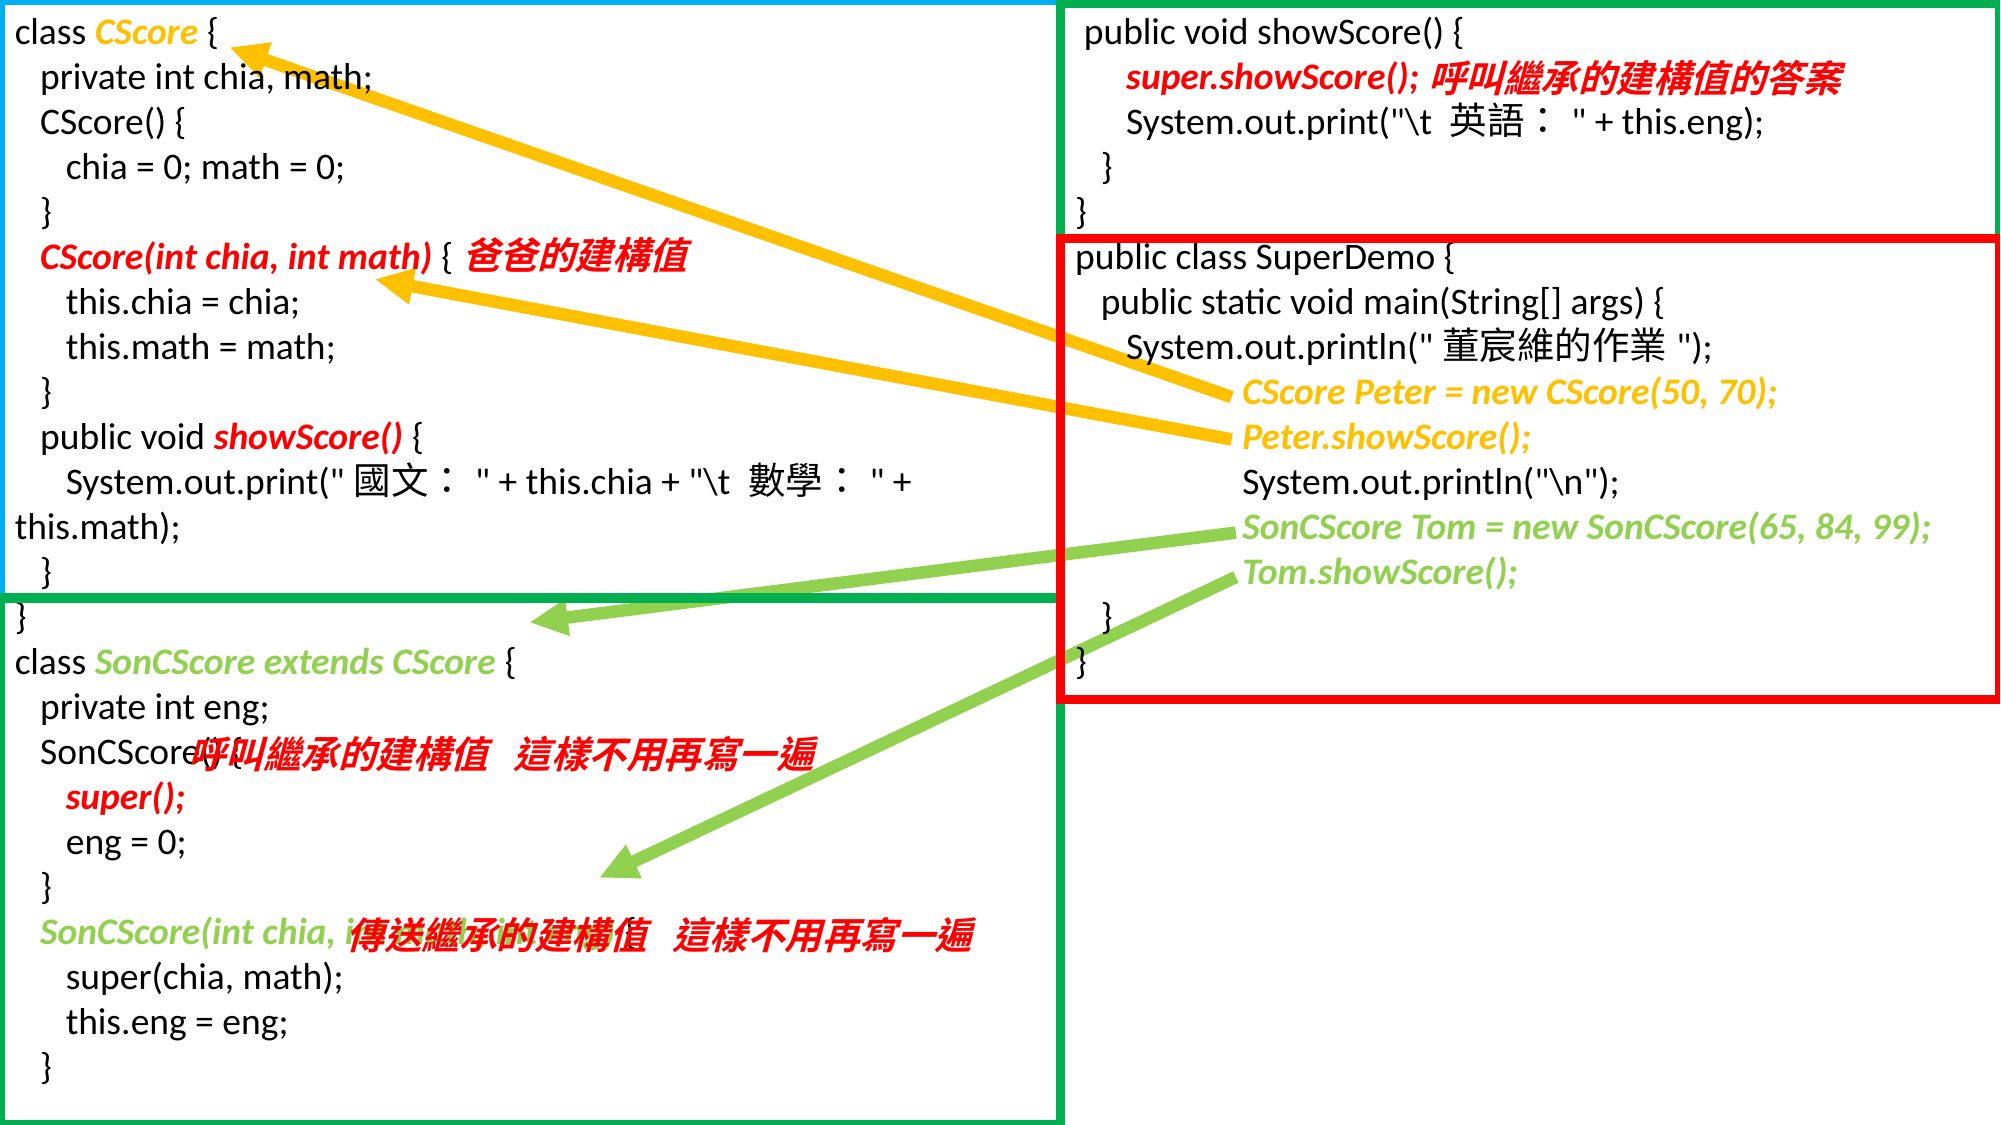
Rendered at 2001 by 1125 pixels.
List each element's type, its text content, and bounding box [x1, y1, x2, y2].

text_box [230, 47, 1232, 398]
text_box [0, 597, 1062, 1125]
text_box [0, 0, 1062, 597]
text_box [530, 532, 1236, 623]
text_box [599, 623, 1236, 878]
text_box 傳送繼承的建構值 這樣不用再寫一遍 [332, 904, 988, 965]
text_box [375, 398, 1232, 440]
text_box [1059, 238, 2000, 701]
text_box 呼叫繼承的建構值 這樣不用再寫一遍 [173, 723, 599, 784]
text_box [1059, 2, 2000, 238]
text_box 呼叫繼承的建構值的答案 [1413, 47, 1865, 108]
